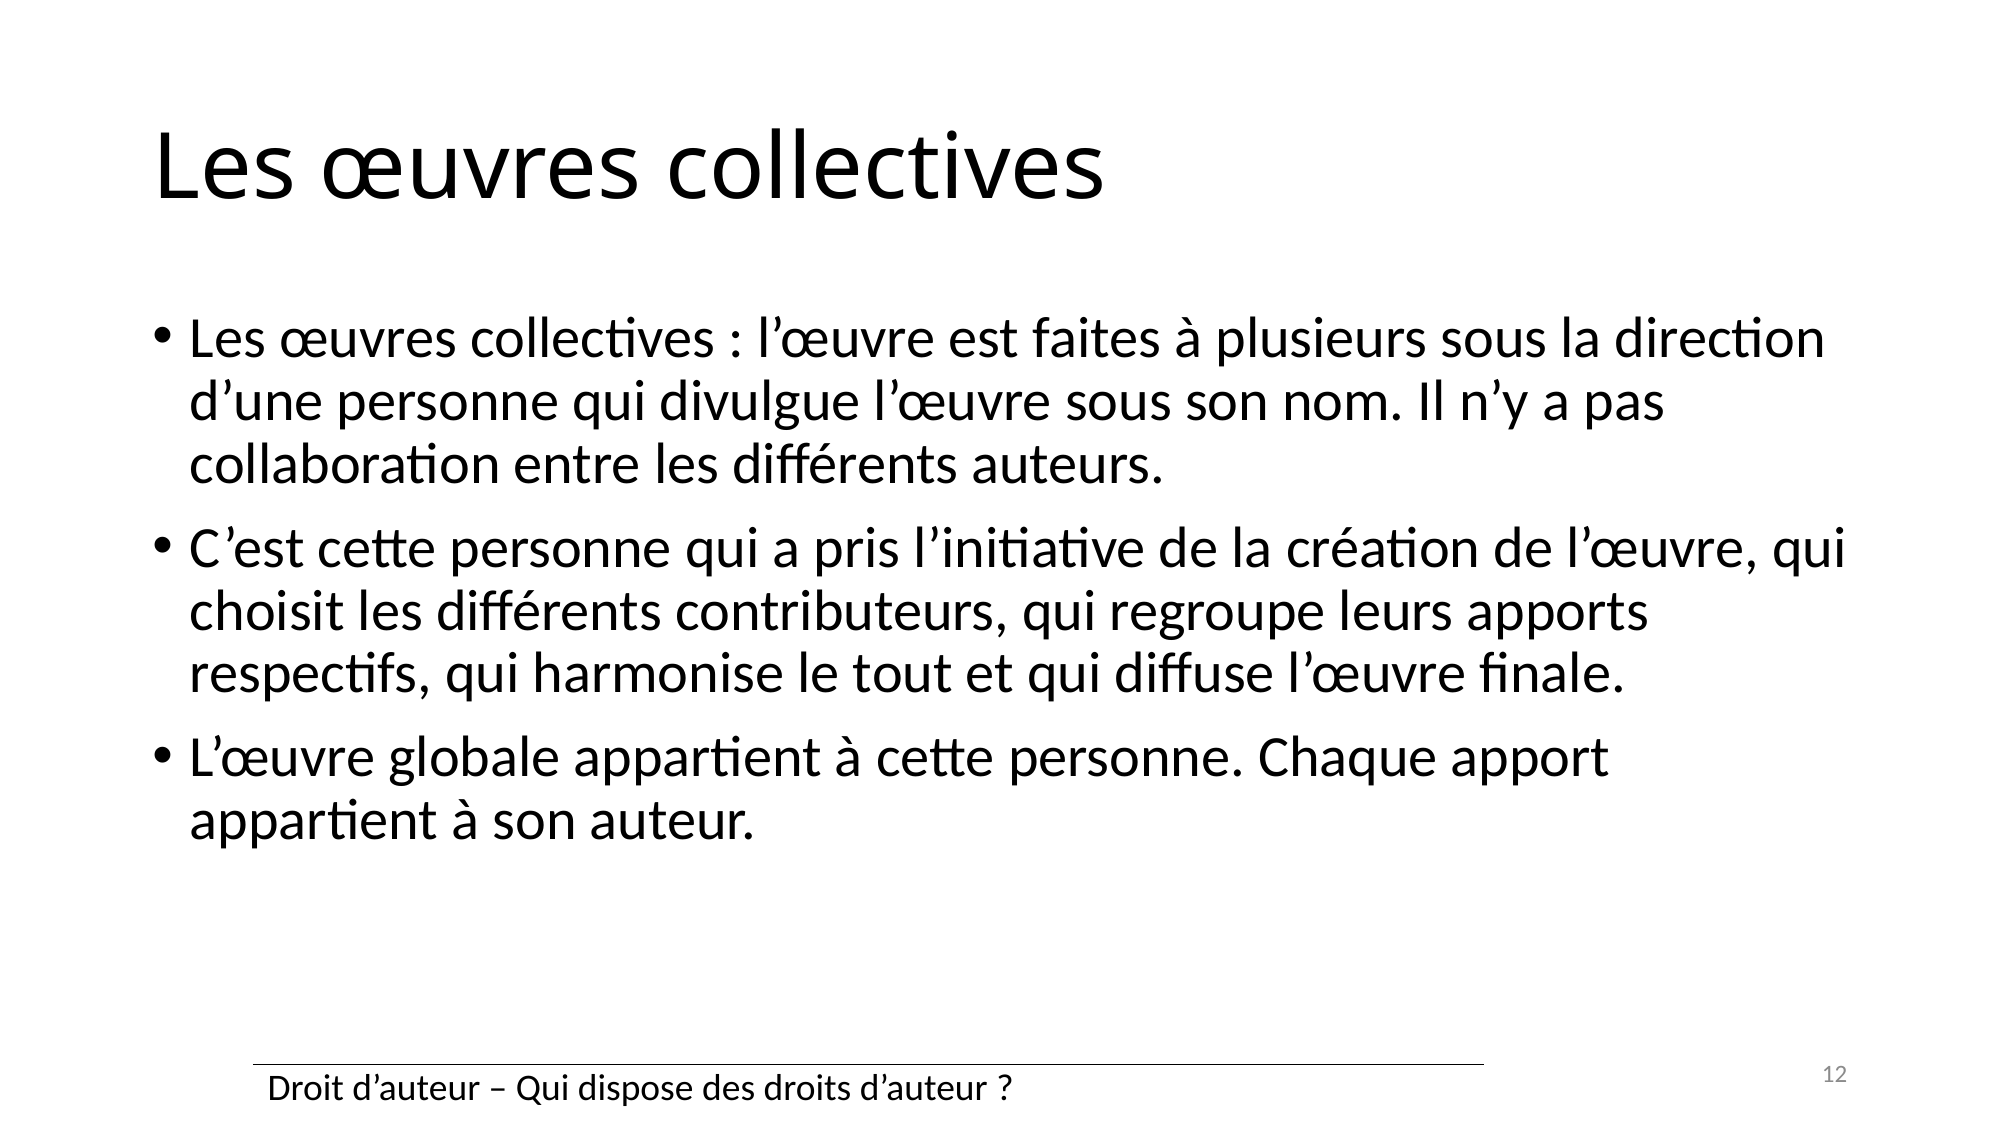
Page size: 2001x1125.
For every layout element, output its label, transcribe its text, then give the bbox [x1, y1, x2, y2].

slide_number 12 [1412, 1042, 1863, 1103]
table_header Droit d’auteur – Qui dispose des droits d’auteur ? [253, 1065, 1484, 1125]
list Les œuvres collectives : l’œuvre est faites à plusieurs sous la direction d’une personne qui divulgue l’œuvre sous son nom. Il n’y a pas collaboration entre les différents auteurs. C’est cette personne qui a pris l’initiative de la création de l’œuvre, qui choisit les différents contributeurs, qui regroupe leurs apports respectifs, qui harmonise le tout et qui diffuse l’œuvre finale. L’œuvre globale appartient à cette personne. Chaque apport appartient à son auteur. [137, 299, 1863, 1014]
title Les œuvres collectives [137, 59, 1863, 278]
